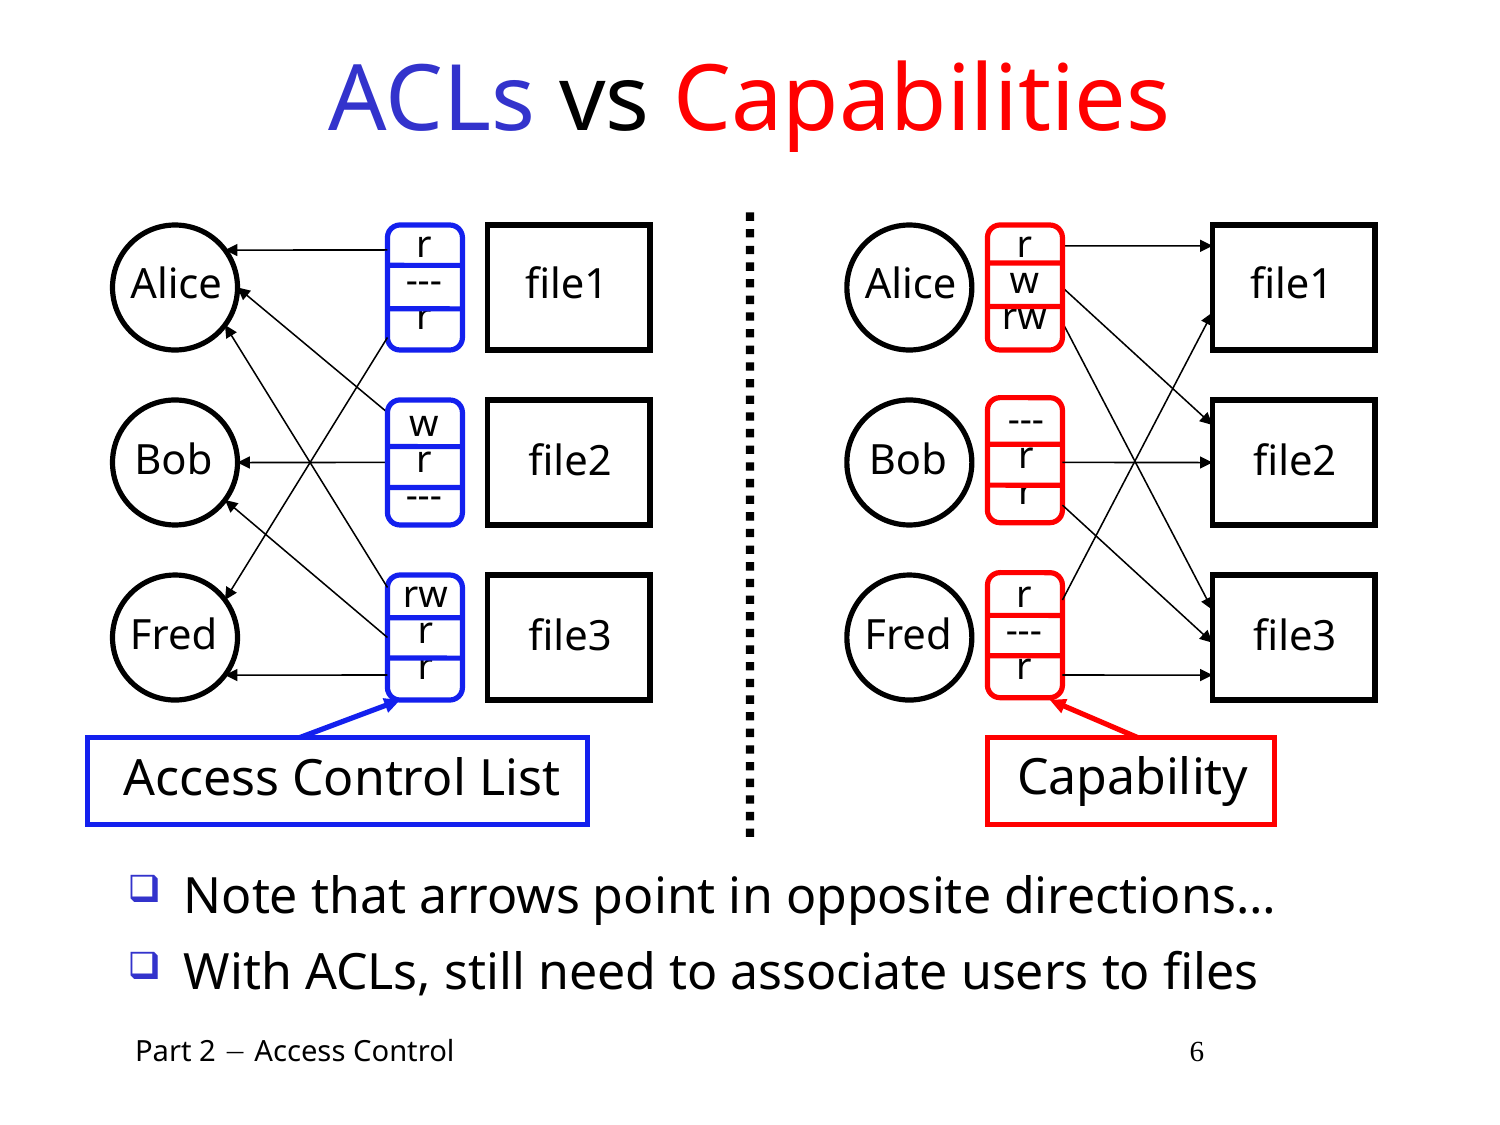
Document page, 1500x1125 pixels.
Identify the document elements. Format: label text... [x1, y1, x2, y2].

footer Part 2  Access Control 6 [112, 1024, 1401, 1101]
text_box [87, 212, 1376, 838]
list Note that arrows point in opposite directions… With ACLs, still need to associate users to files [112, 862, 1388, 1026]
title ACLs vs Capabilities [112, 24, 1388, 163]
